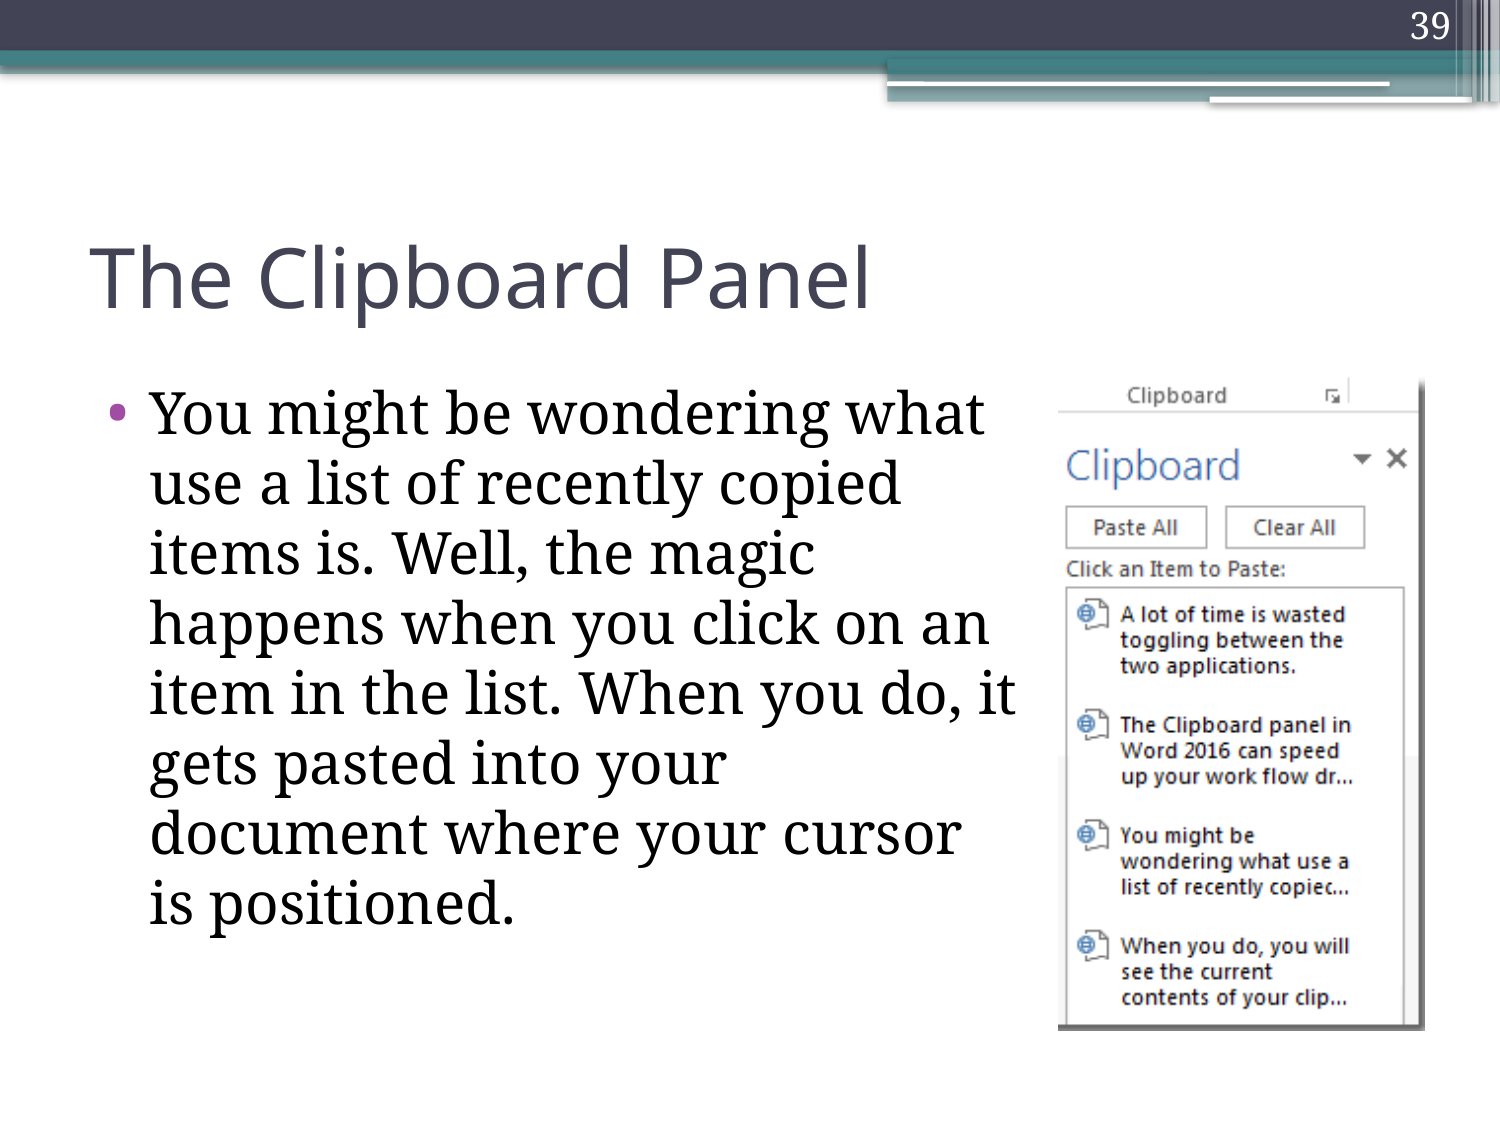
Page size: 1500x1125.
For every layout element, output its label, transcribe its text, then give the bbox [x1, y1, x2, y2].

picture [1057, 362, 1426, 1032]
slide_number 39 [1341, 0, 1466, 61]
title The Clipboard Panel [75, 187, 1425, 363]
list You might be wondering what use a list of recently copied items is. Well, the magic happens when you click on an item in the list. When you do, it gets pasted into your document where your cursor is positioned. [75, 368, 1038, 1079]
